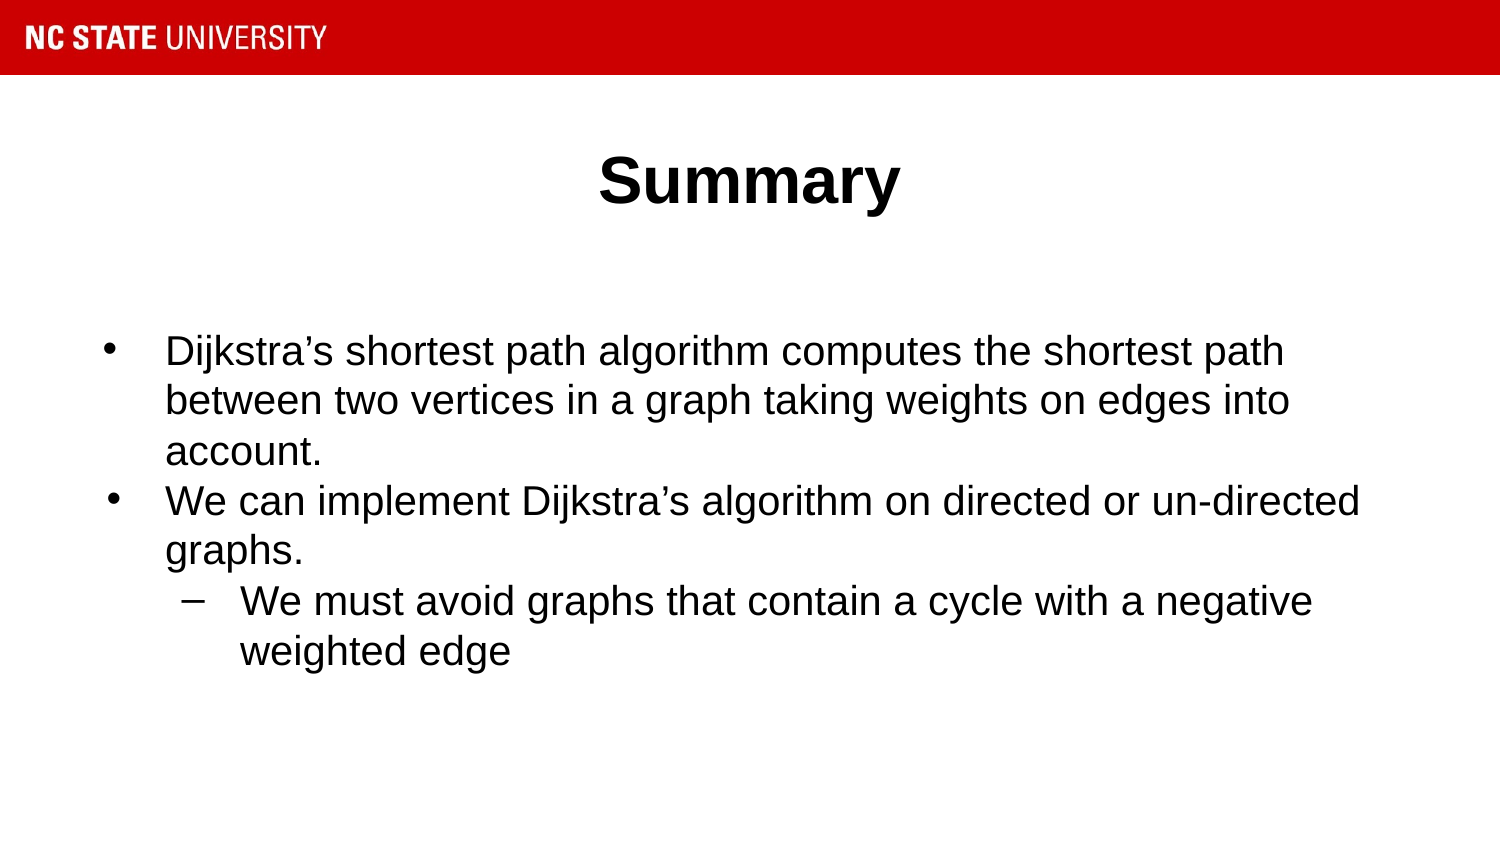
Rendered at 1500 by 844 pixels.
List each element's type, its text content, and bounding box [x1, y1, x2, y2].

title Summary [75, 110, 1425, 243]
picture [0, 0, 1500, 75]
list Dijkstra’s shortest path algorithm computes the shortest path between two vertices in a graph taking weights on edges into account. We can implement Dijkstra’s algorithm on directed or un-directed graphs. We must avoid graphs that contain a cycle with a negative weighted edge [75, 308, 1425, 691]
